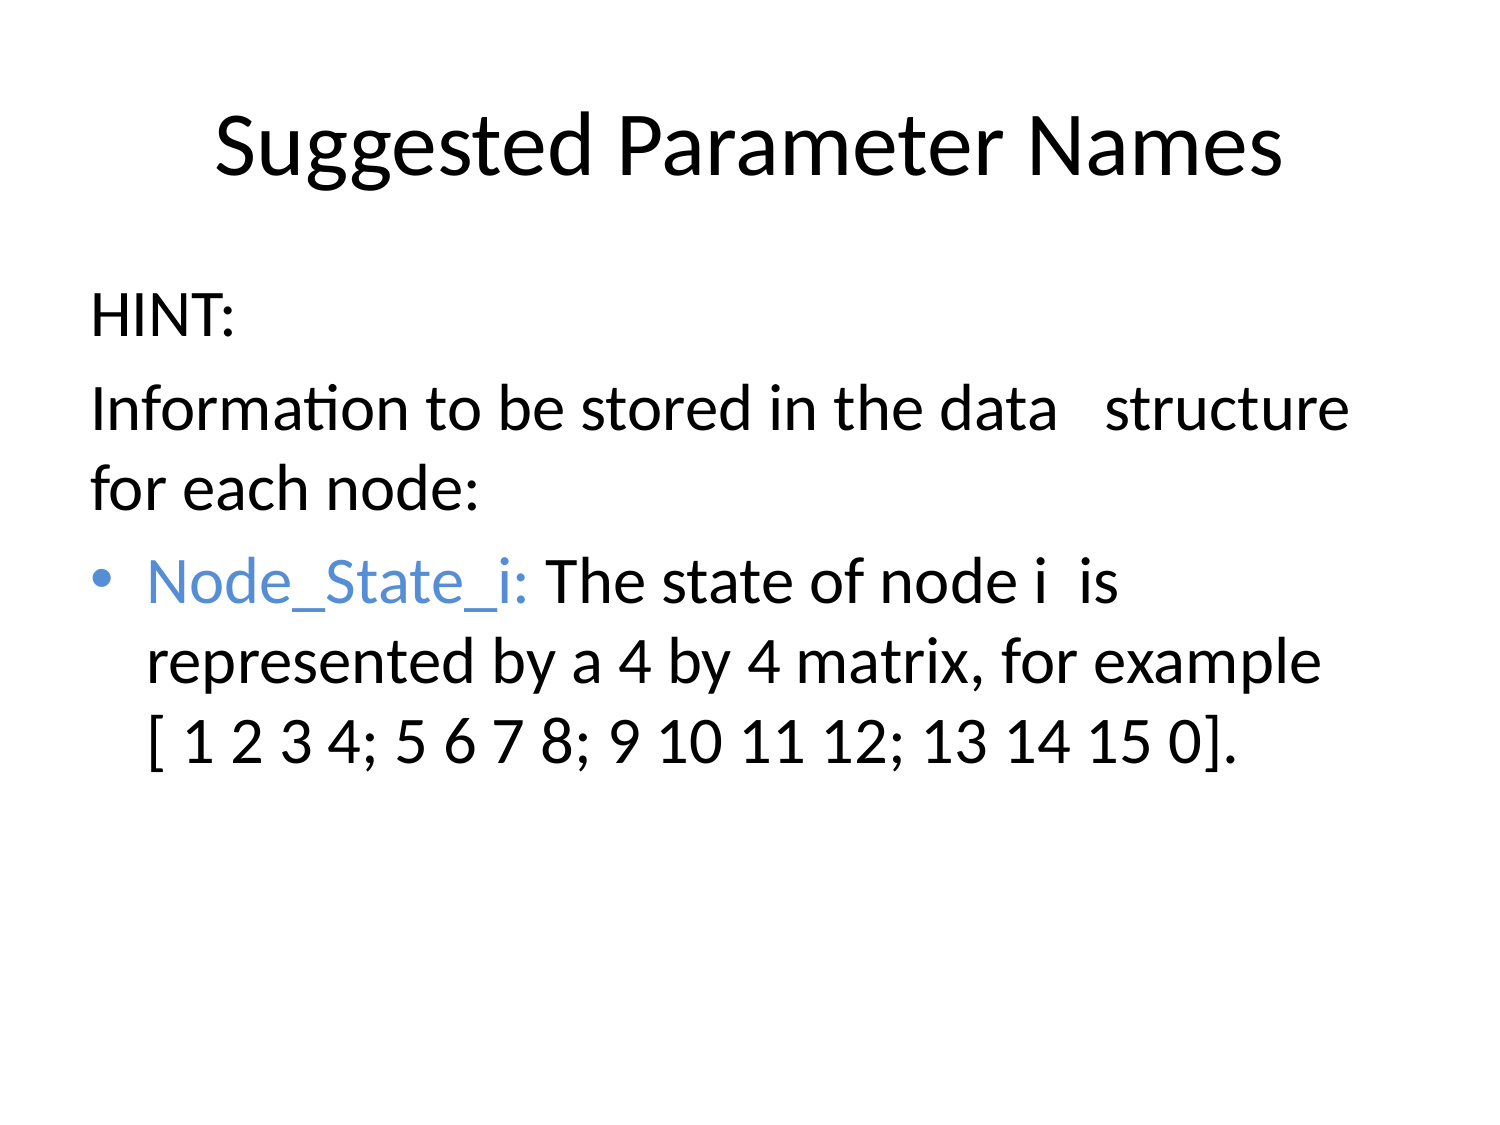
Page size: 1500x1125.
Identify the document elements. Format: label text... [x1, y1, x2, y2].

title Suggested Parameter Names [75, 45, 1425, 233]
list HINT: Information to be stored in the data structure for each node: Node_State_i: The state of node i is represented by a 4 by 4 matrix, for example [ 1 2 3 4; 5 6 7 8; 9 10 11 12; 13 14 15 0]. [75, 262, 1425, 1005]
